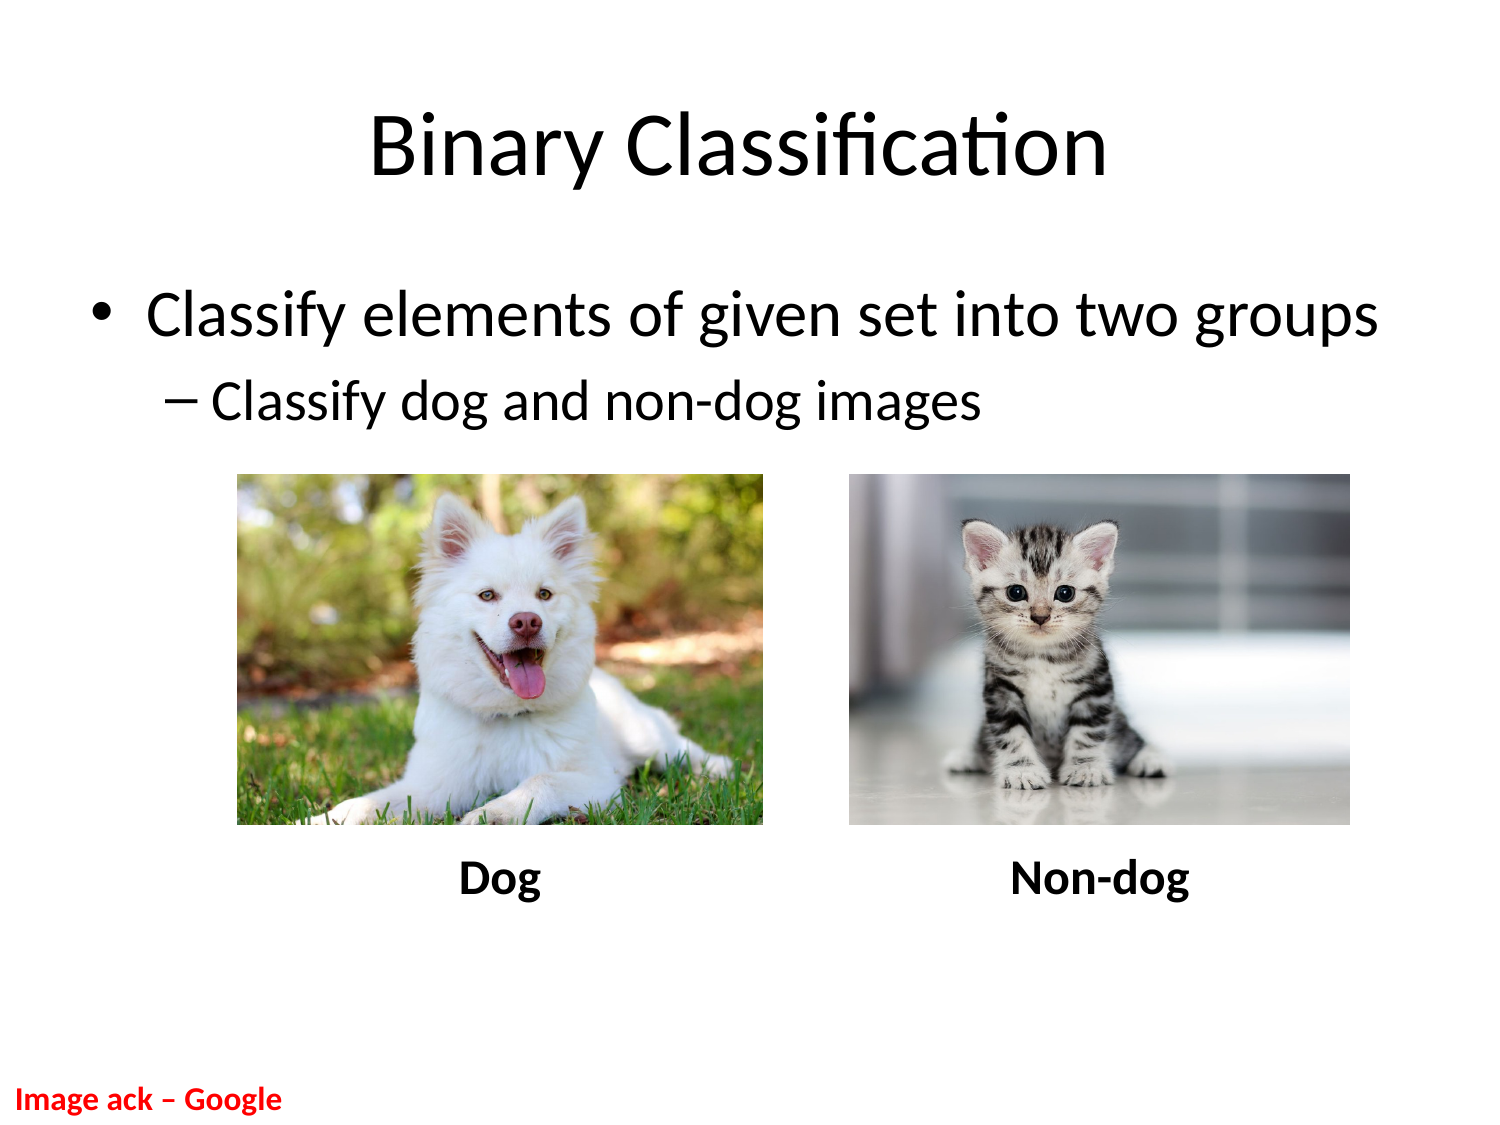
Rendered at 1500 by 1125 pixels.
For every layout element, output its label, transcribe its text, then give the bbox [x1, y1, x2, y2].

list Classify elements of given set into two groups Classify dog and non-dog images [75, 262, 1425, 1005]
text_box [837, 474, 1363, 914]
text_box Image ack – Google [0, 1069, 351, 1125]
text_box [237, 474, 763, 914]
title Binary Classification [75, 45, 1425, 233]
